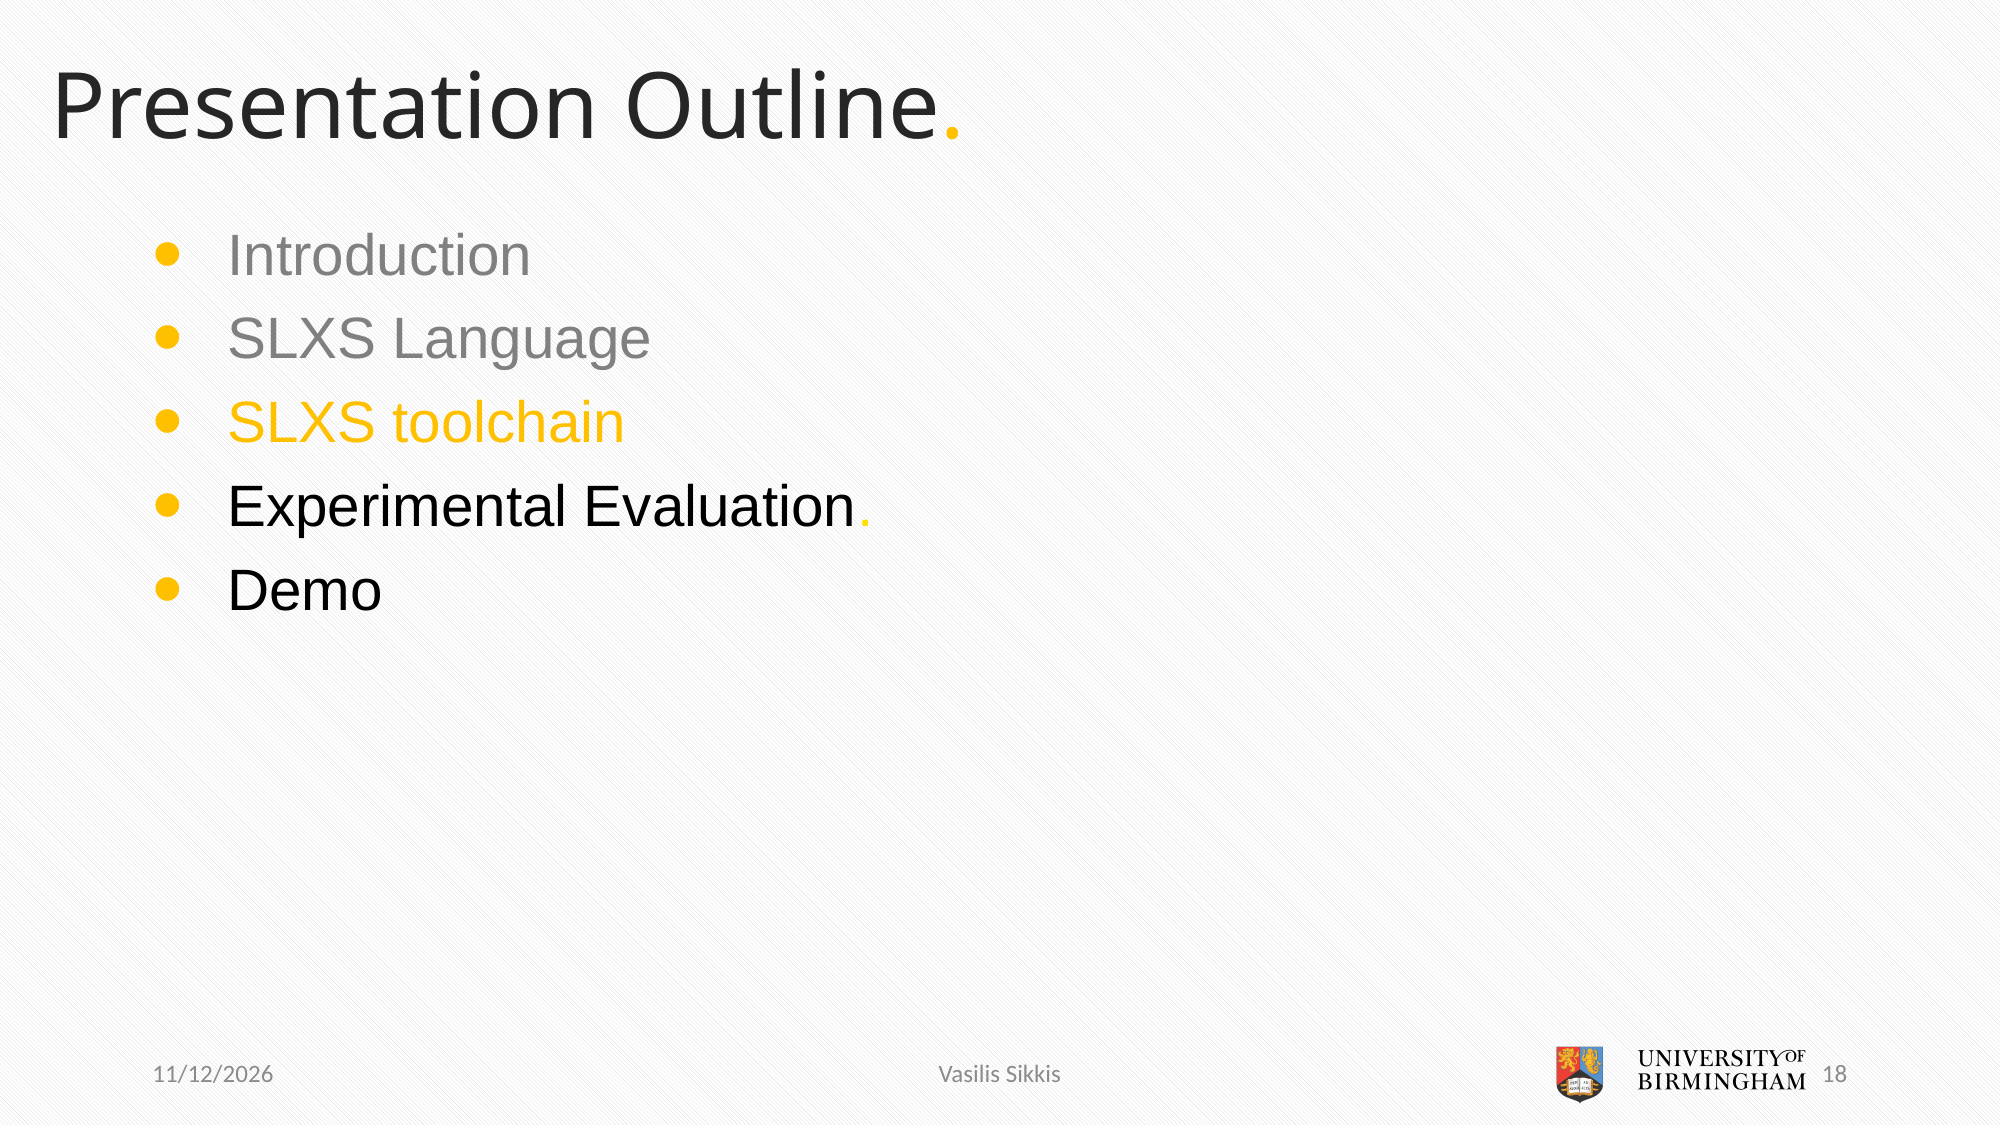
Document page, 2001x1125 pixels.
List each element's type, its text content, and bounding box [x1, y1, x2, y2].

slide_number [137, 1042, 588, 1103]
footer Vasilis Sikkis [662, 1042, 1338, 1103]
picture [1552, 1103, 1810, 1107]
slide_number 18 [1412, 1042, 1863, 1103]
title Presentation Outline. [35, 0, 1761, 218]
list Introduction SLXS Language SLXS toolchain Experimental Evaluation. Demo [137, 217, 1863, 1014]
